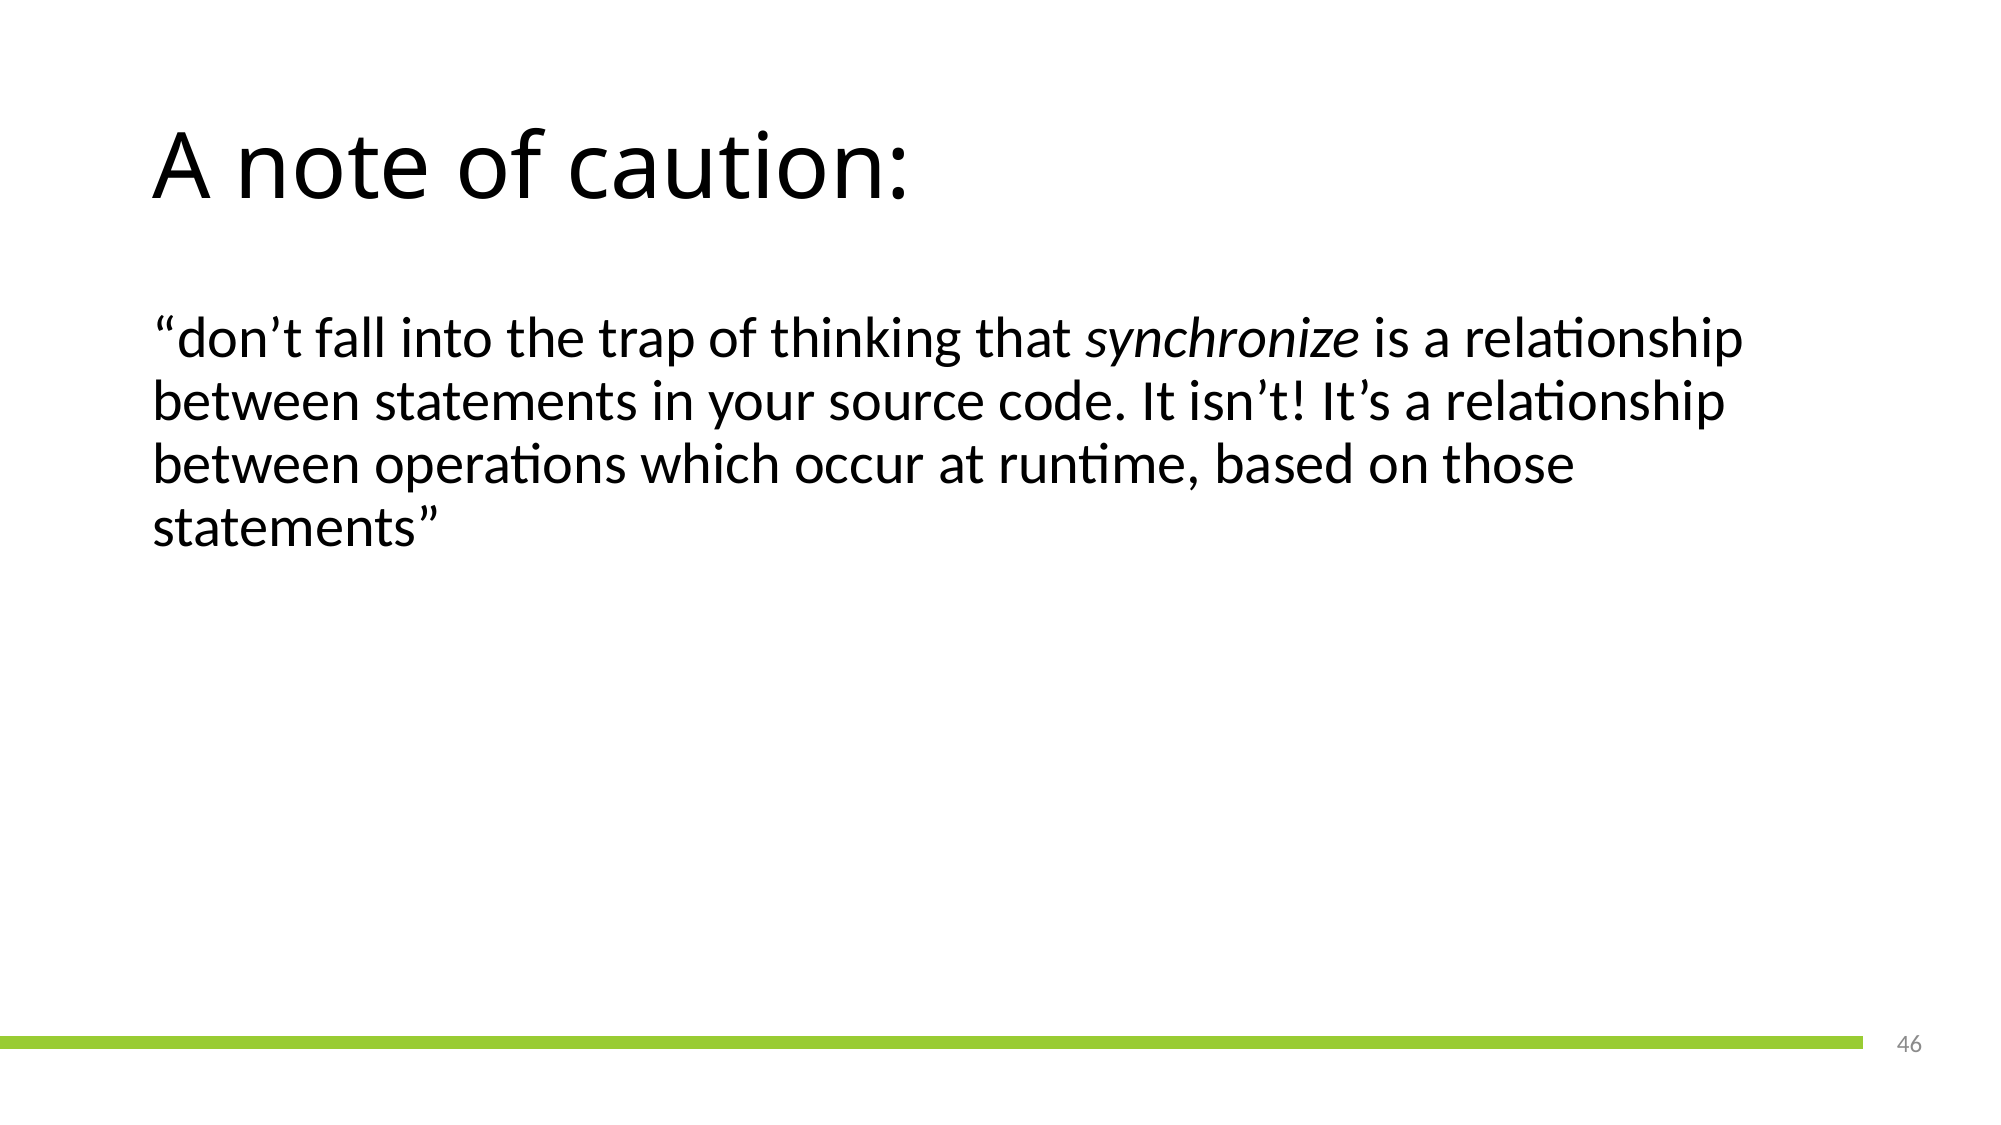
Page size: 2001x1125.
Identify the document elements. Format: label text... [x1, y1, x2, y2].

picture [0, 1030, 1487, 1056]
list “don’t fall into the trap of thinking that synchronize is a relationship between statements in your source code. It isn’t! It’s a relationship between operations which occur at runtime, based on those statements” [137, 299, 1863, 1014]
slide_number 46 [1487, 1012, 1938, 1073]
title A note of caution: [137, 59, 1863, 278]
